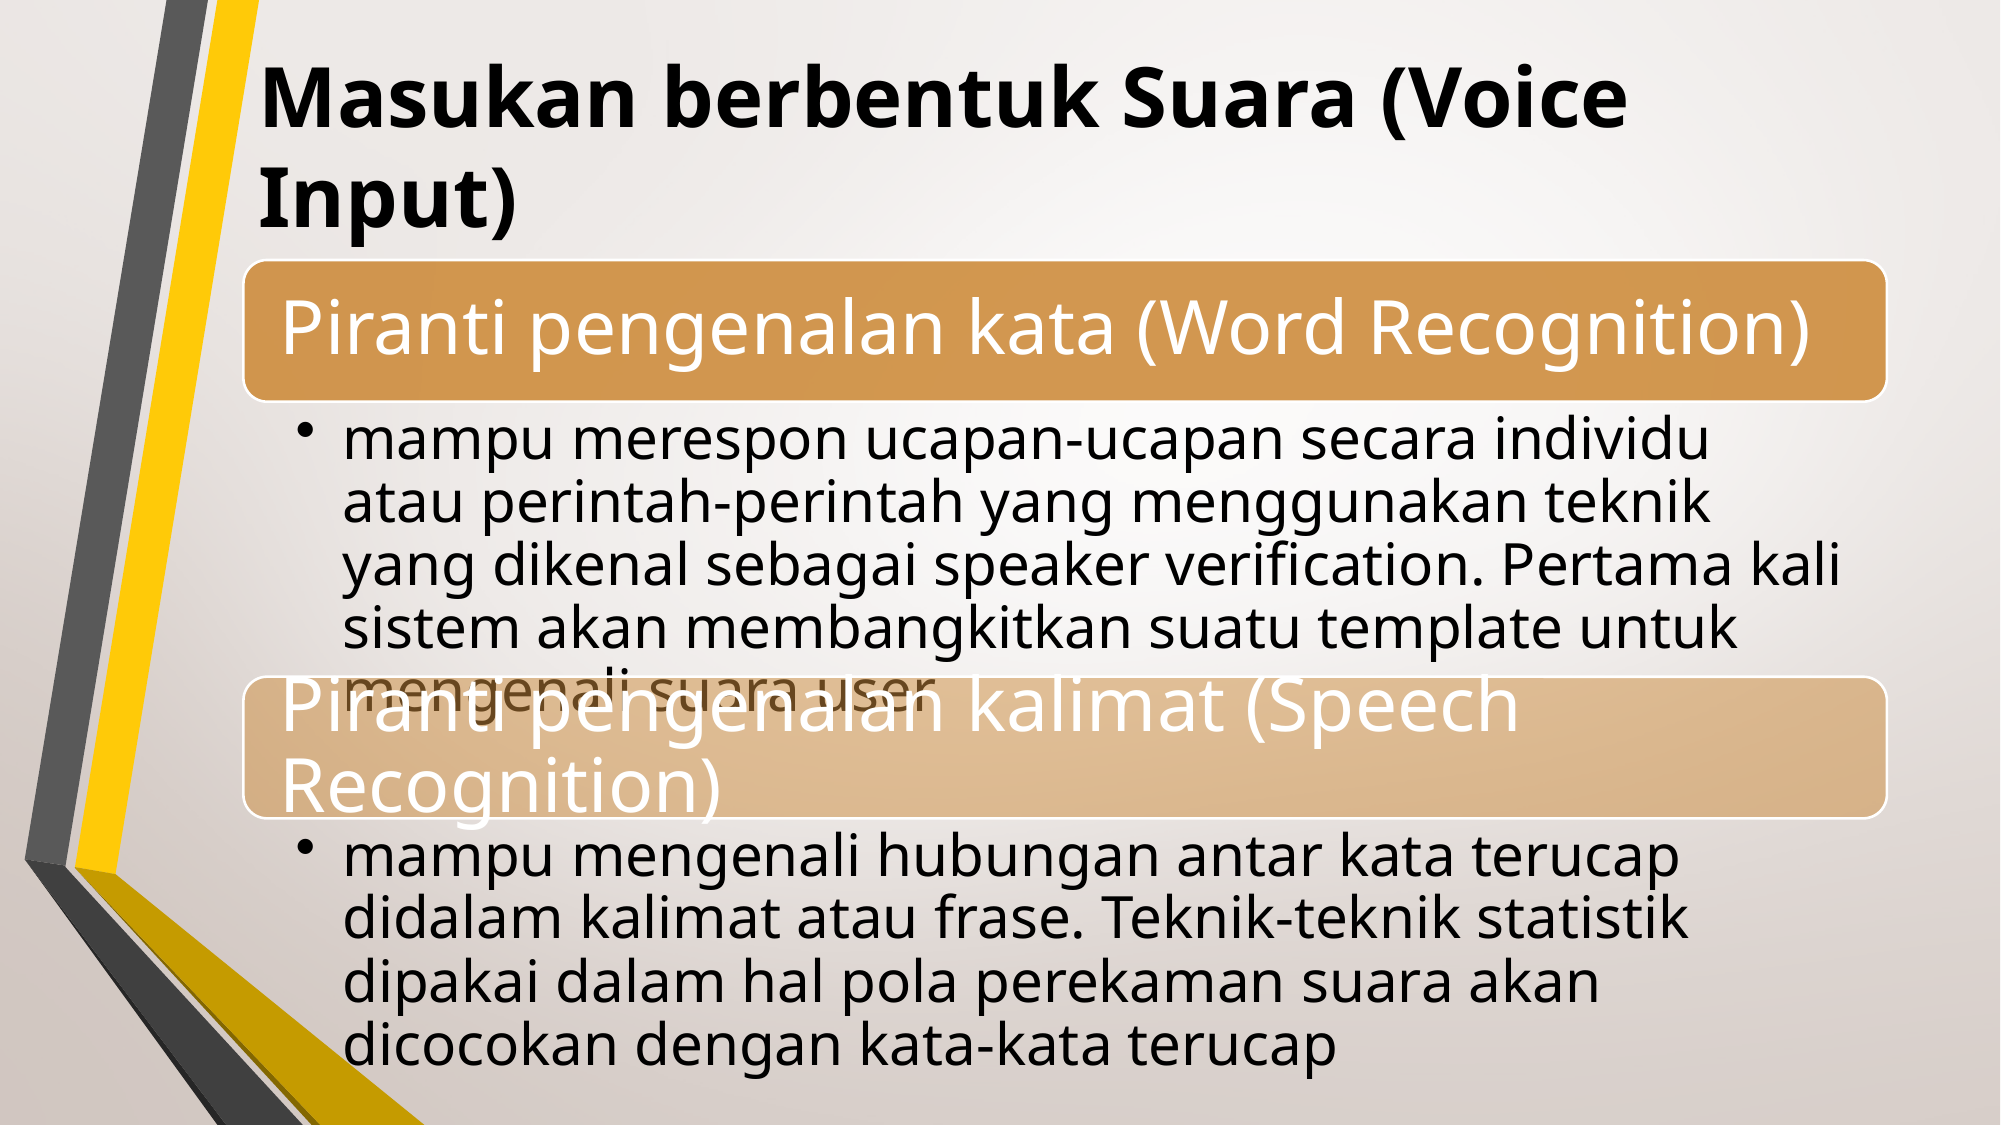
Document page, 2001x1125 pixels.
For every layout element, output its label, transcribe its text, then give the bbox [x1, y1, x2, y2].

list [243, 251, 1888, 1102]
title Masukan berbentuk Suara (Voice Input) [243, 0, 1887, 251]
